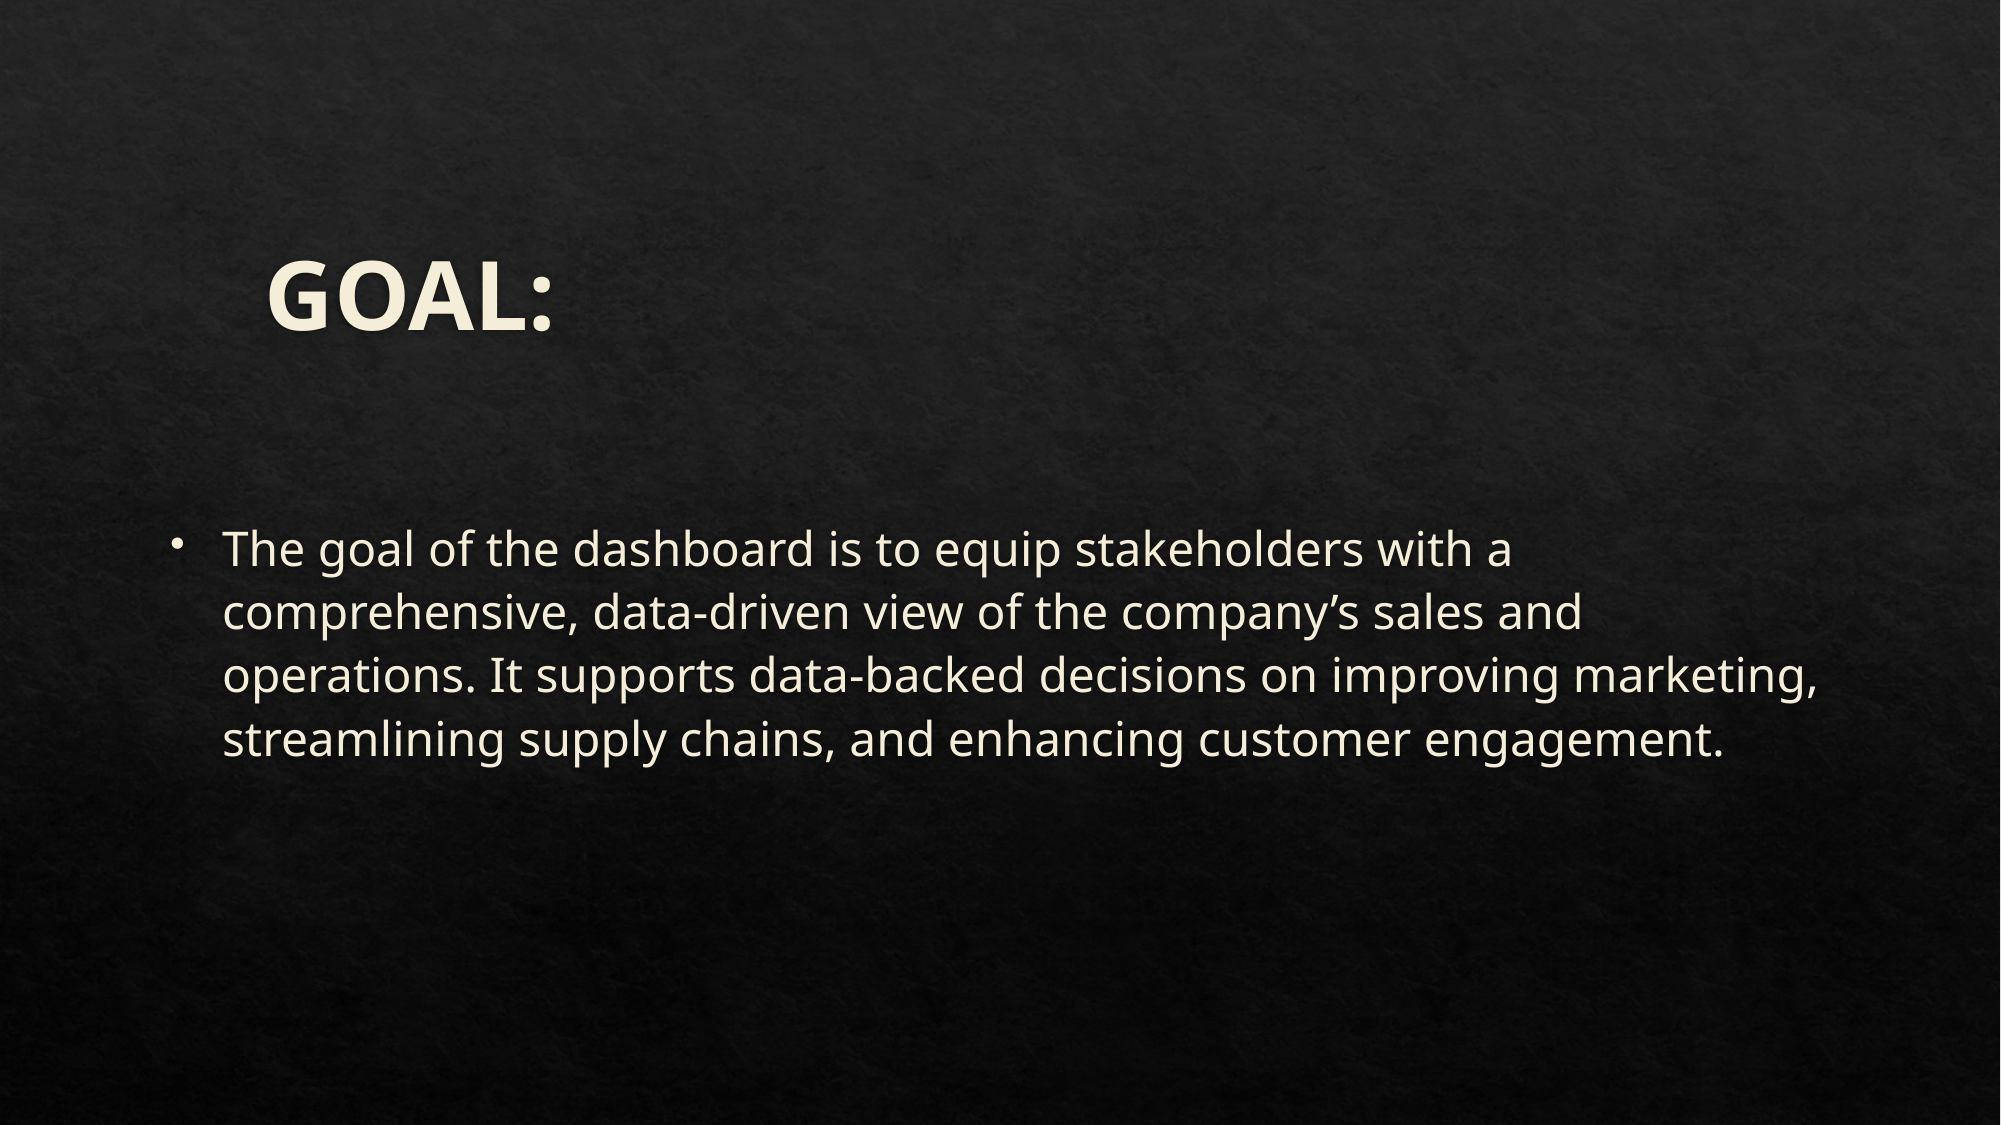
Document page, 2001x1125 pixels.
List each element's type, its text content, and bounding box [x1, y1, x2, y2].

list The goal of the dashboard is to equip stakeholders with a comprehensive, data-driven view of the company’s sales and operations. It supports data-backed decisions on improving marketing, streamlining supply chains, and enhancing customer engagement. [150, 425, 1850, 815]
title GOAL: [249, 196, 1949, 403]
